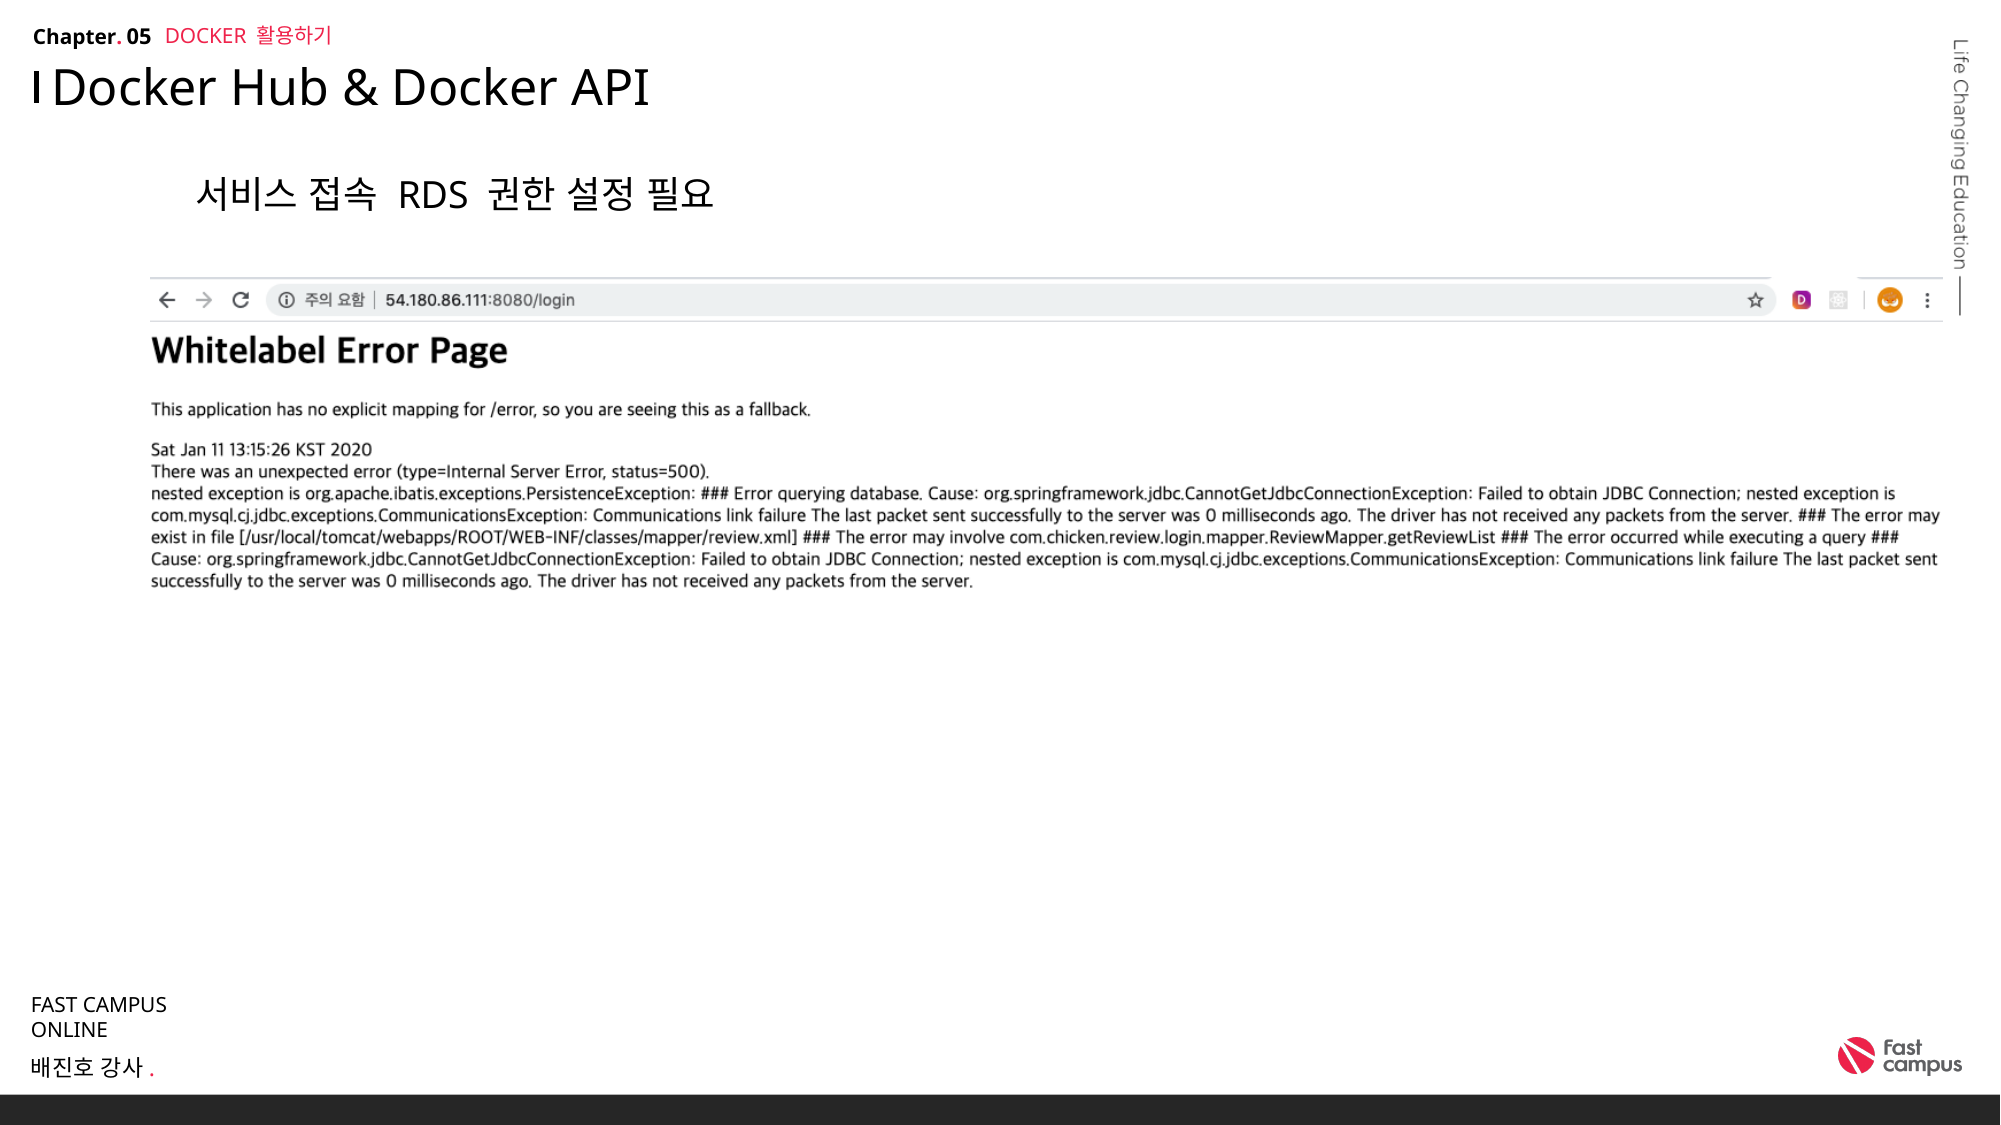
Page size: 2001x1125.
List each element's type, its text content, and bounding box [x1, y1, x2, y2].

list 05 [111, 18, 150, 54]
list DOCKER 활용하기 [150, 18, 674, 54]
picture [149, 23, 1981, 734]
title Docker Hub & Docker API [36, 54, 1830, 111]
text_box 서비스 접속 RDS 권한 설정 필요 [180, 163, 731, 224]
picture [1838, 1037, 1962, 1076]
